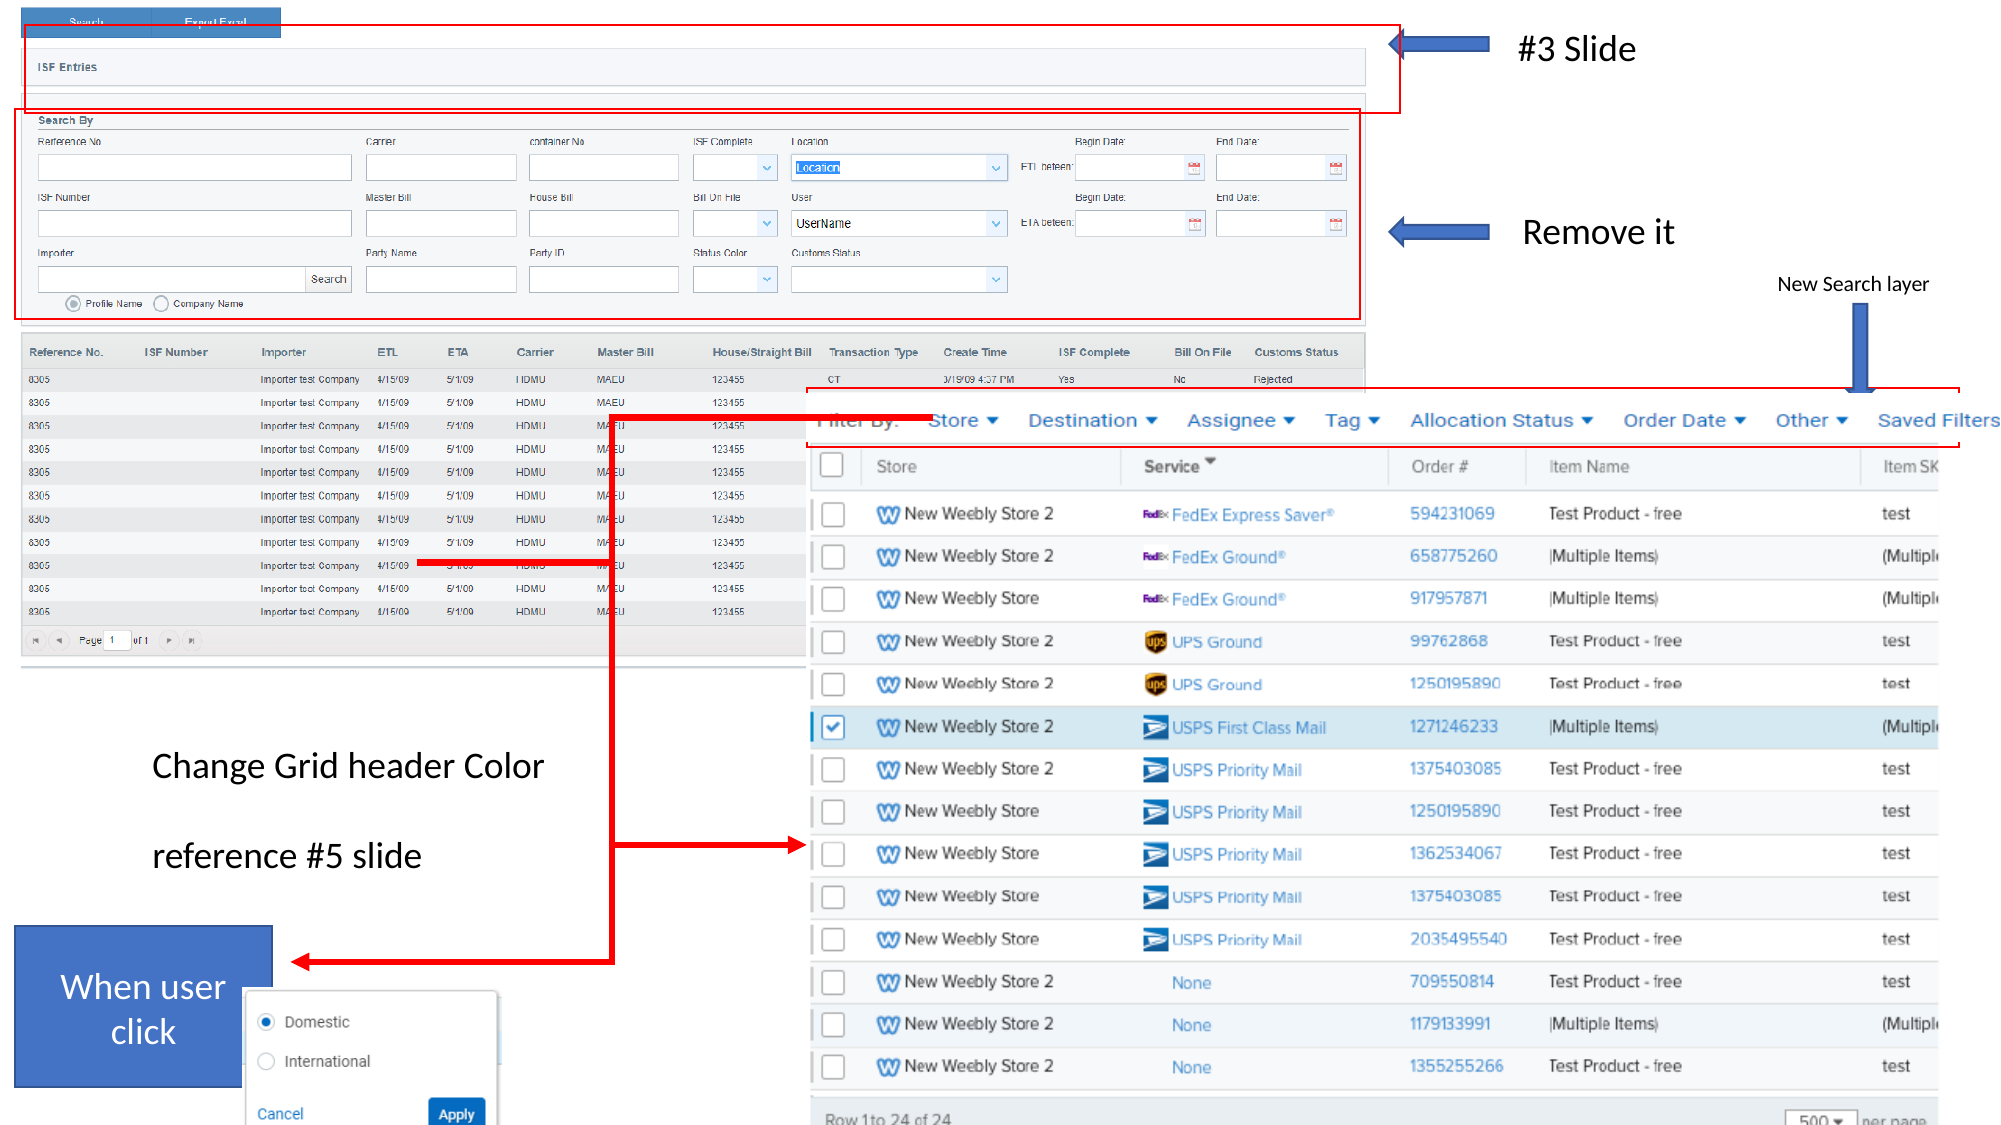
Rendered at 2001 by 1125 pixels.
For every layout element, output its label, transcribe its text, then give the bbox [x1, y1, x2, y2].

text_box [1844, 303, 1877, 393]
text_box [1869, 387, 1960, 393]
picture [14, 0, 2000, 1125]
text_box When user click [14, 925, 273, 1088]
text_box Remove it [1507, 199, 1828, 260]
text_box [290, 417, 934, 962]
text_box [1401, 27, 1490, 61]
picture [242, 987, 502, 1125]
text_box [1387, 215, 1490, 249]
text_box [1375, 24, 1401, 114]
text_box #3 Slide [1503, 16, 1823, 77]
text_box Change Grid header Color reference #5 slide [137, 733, 646, 974]
text_box [1943, 442, 1960, 448]
text_box New Search layer [1762, 261, 1960, 303]
text_box [1375, 387, 1852, 393]
